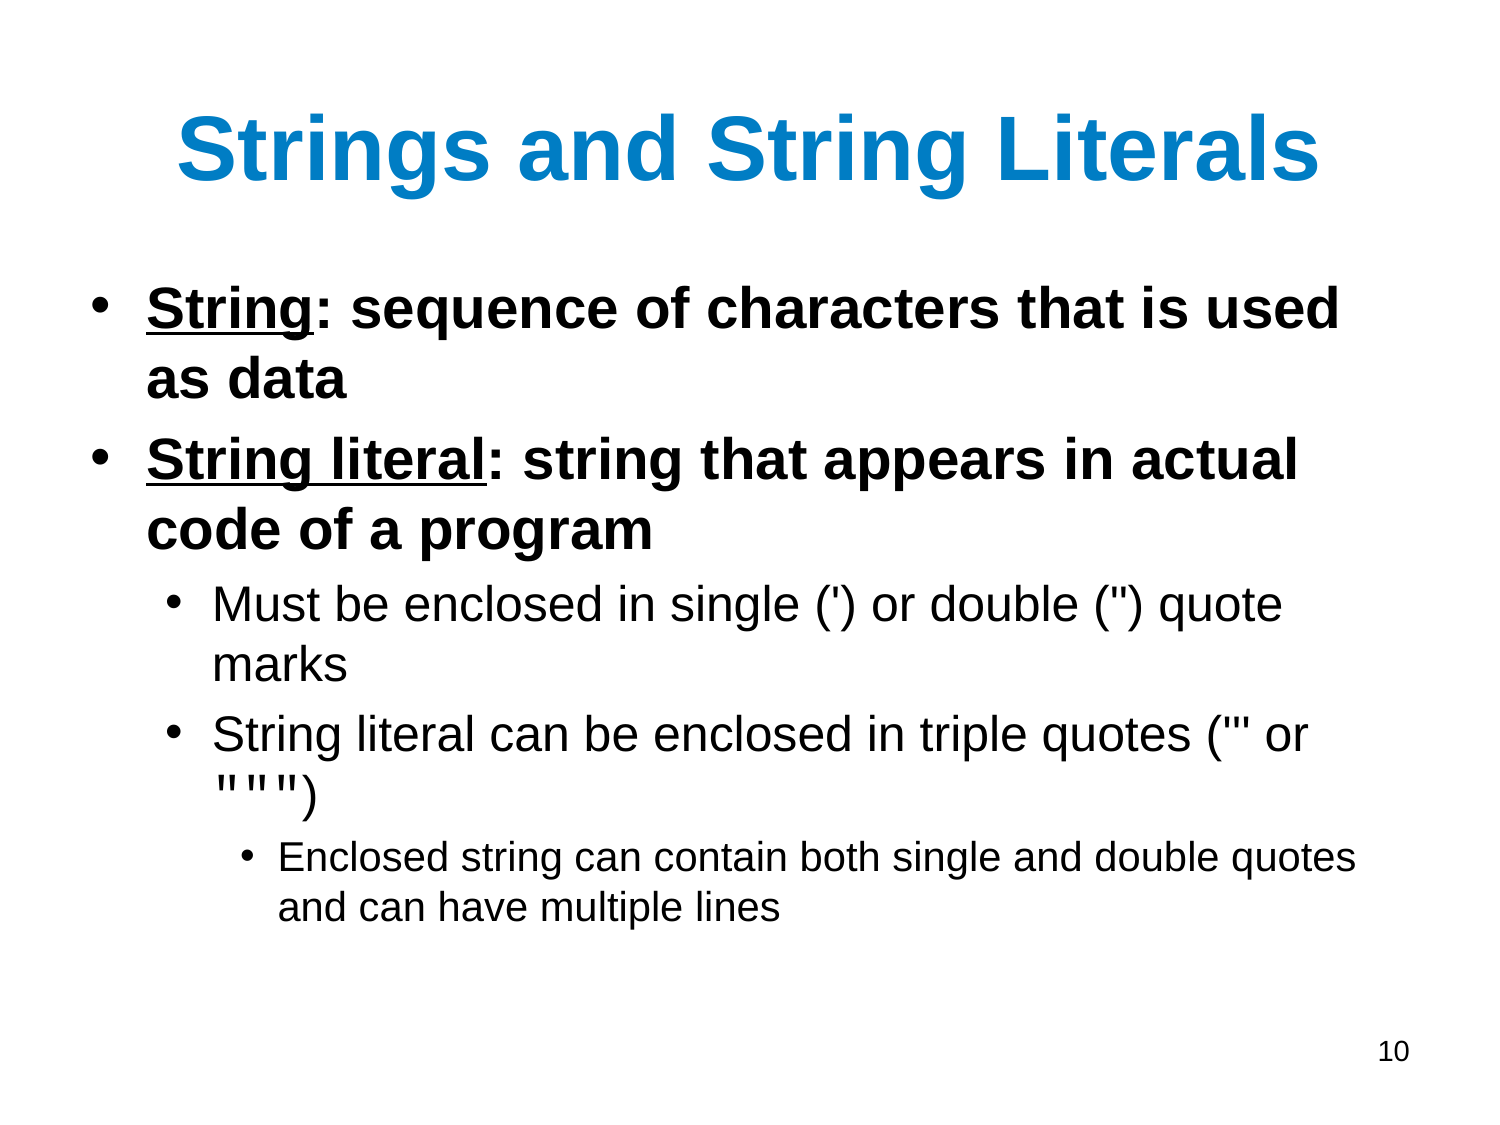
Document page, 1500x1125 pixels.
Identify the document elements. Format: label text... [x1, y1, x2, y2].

list String: sequence of characters that is used as data String literal: string that appears in actual code of a program Must be enclosed in single (') or double (") quote marks String literal can be enclosed in triple quotes (''' or """) Enclosed string can contain both single and double quotes and can have multiple lines [75, 262, 1425, 1005]
title Strings and String Literals [75, 50, 1425, 238]
slide_number 10 [1074, 1024, 1426, 1103]
